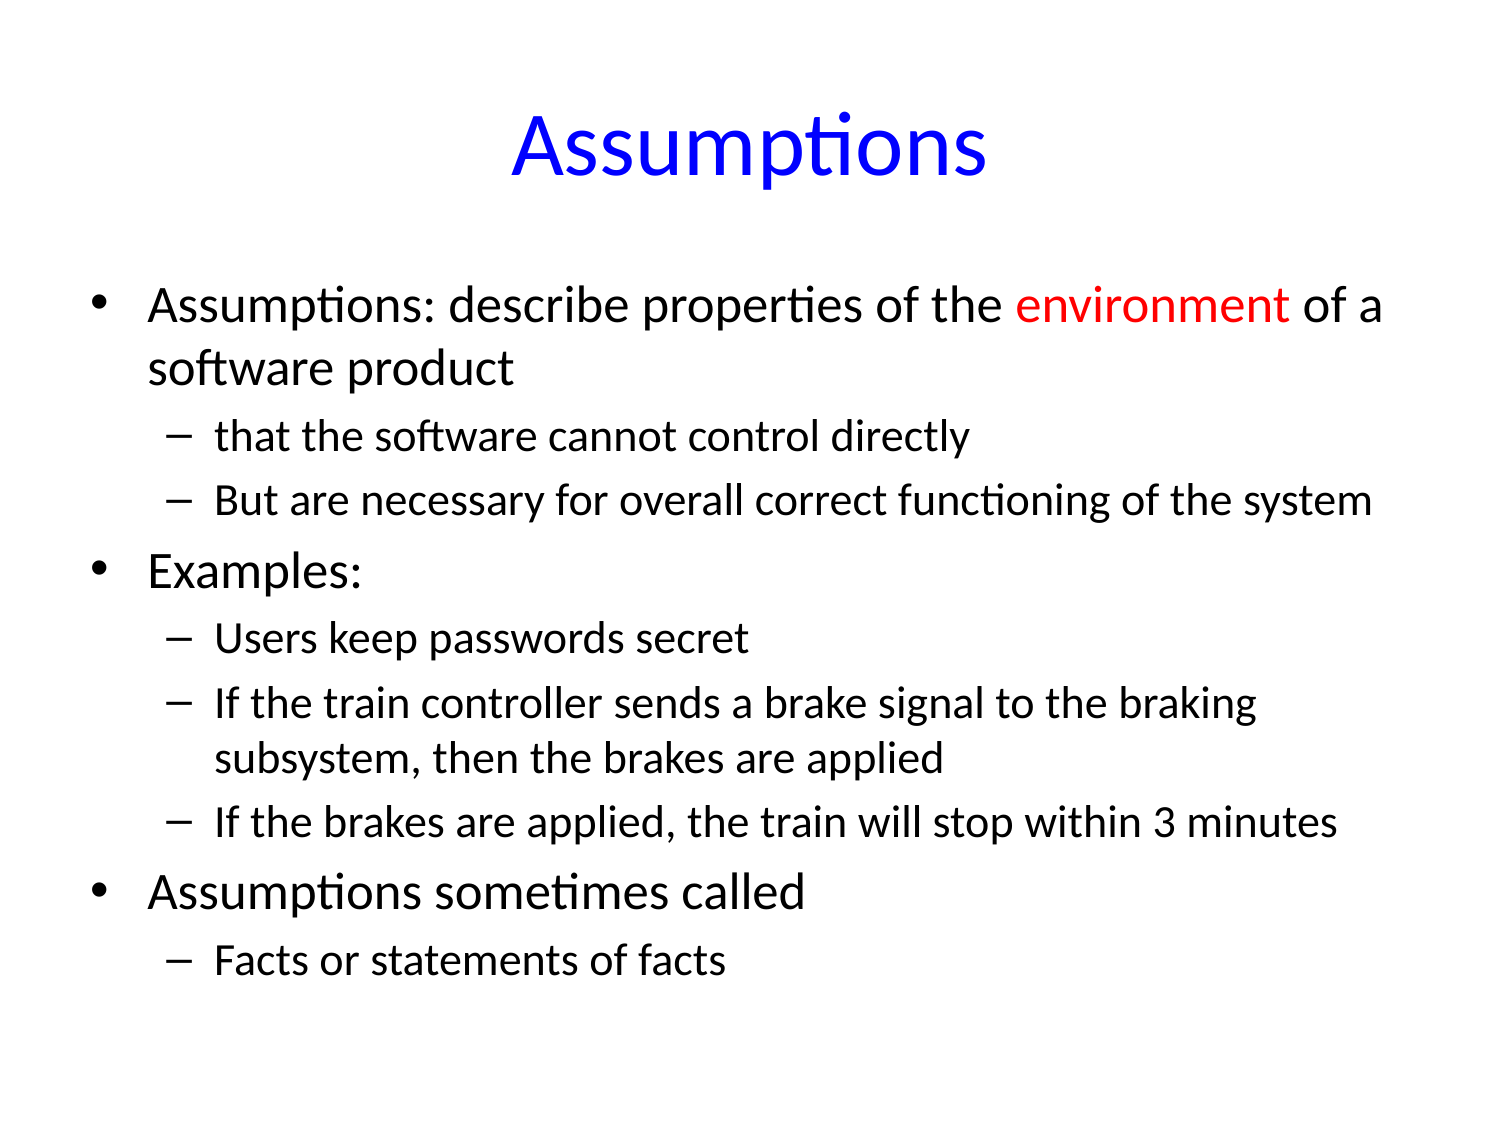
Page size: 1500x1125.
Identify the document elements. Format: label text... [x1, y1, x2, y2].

title Assumptions [75, 45, 1425, 233]
list Assumptions: describe properties of the environment of a software product that the software cannot control directly But are necessary for overall correct functioning of the system Examples: Users keep passwords secret If the train controller sends a brake signal to the braking subsystem, then the brakes are applied If the brakes are applied, the train will stop within 3 minutes Assumptions sometimes called Facts or statements of facts [75, 262, 1425, 1005]
